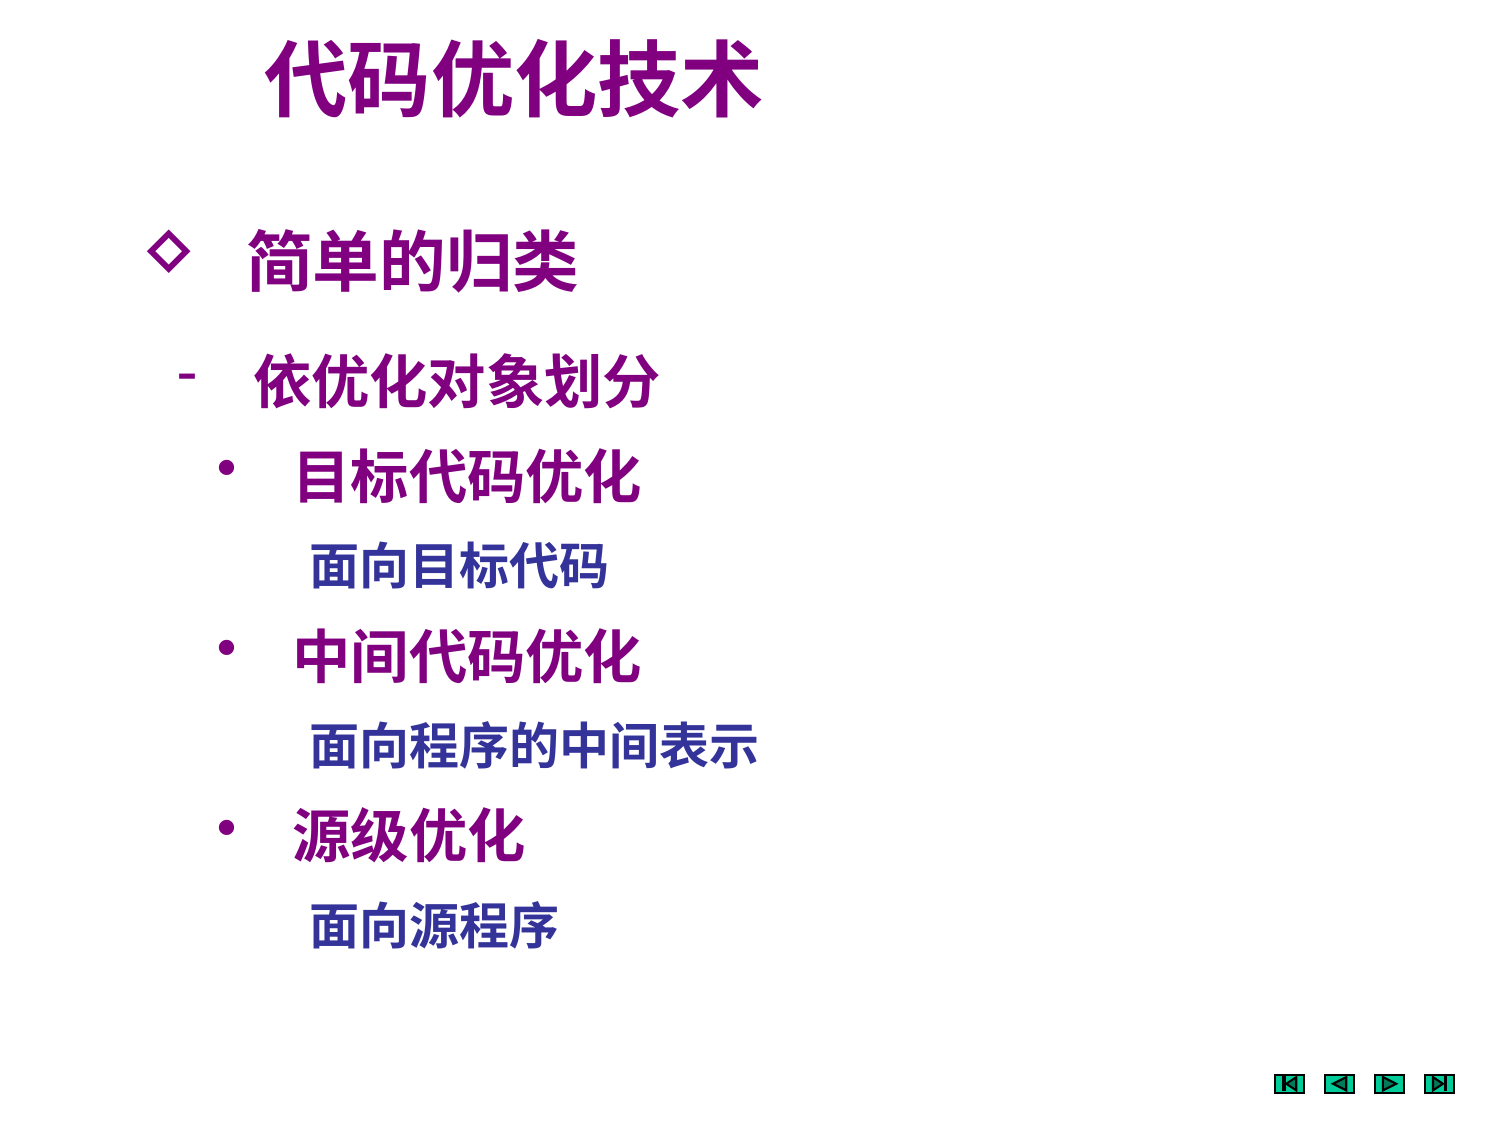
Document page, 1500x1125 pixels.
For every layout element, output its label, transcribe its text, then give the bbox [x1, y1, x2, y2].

text_box [1274, 1074, 1305, 1093]
text_box [1424, 1074, 1455, 1093]
text_box [1374, 1074, 1405, 1093]
text_box 简单的归类 [124, 212, 1100, 308]
text_box 代码优化技术 [249, 31, 800, 136]
text_box [1324, 1074, 1355, 1093]
text_box 依优化对象划分 目标代码优化 面向目标代码 中间代码优化 面向程序的中间表示 源级优化 面向源程序 [162, 337, 1175, 962]
